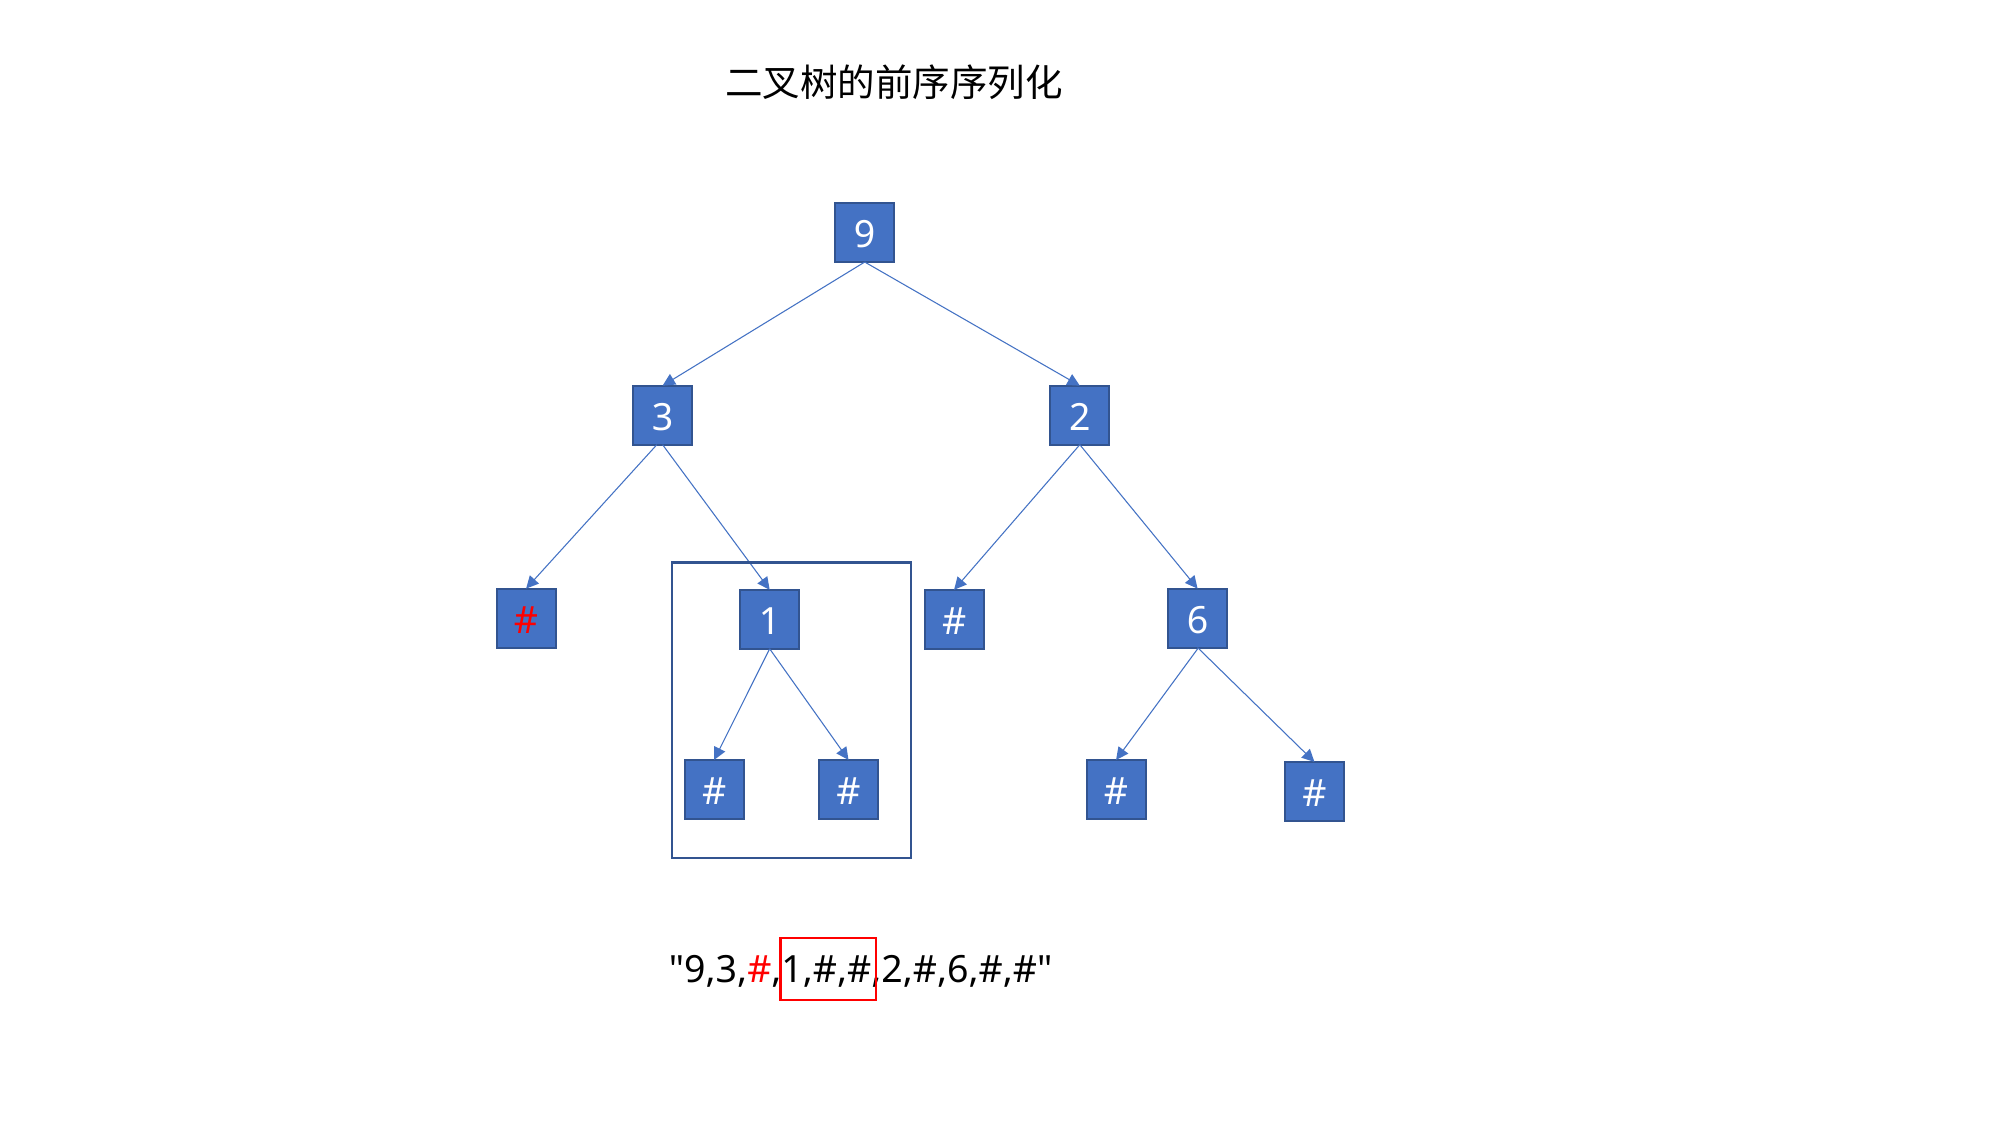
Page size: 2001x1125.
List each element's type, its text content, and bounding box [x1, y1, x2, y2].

text_box 6 [1167, 588, 1228, 648]
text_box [769, 648, 849, 760]
text_box 3 [632, 385, 693, 446]
text_box 二叉树的前序序列化 [710, 51, 1078, 112]
text_box "9,3,#,1,#,#,2,#,6,#,#" [654, 937, 1068, 1042]
text_box # [924, 589, 985, 650]
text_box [864, 262, 1080, 386]
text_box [1197, 647, 1315, 762]
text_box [714, 648, 769, 760]
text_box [526, 444, 657, 589]
text_box 9 [834, 202, 895, 262]
text_box # [496, 588, 557, 649]
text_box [662, 444, 770, 590]
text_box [954, 444, 1080, 590]
text_box 2 [1049, 385, 1110, 444]
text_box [662, 262, 864, 386]
text_box [671, 561, 912, 859]
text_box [1116, 648, 1197, 760]
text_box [1080, 444, 1198, 589]
text_box # [1086, 759, 1147, 820]
text_box # [1284, 761, 1345, 822]
text_box [779, 937, 877, 1001]
